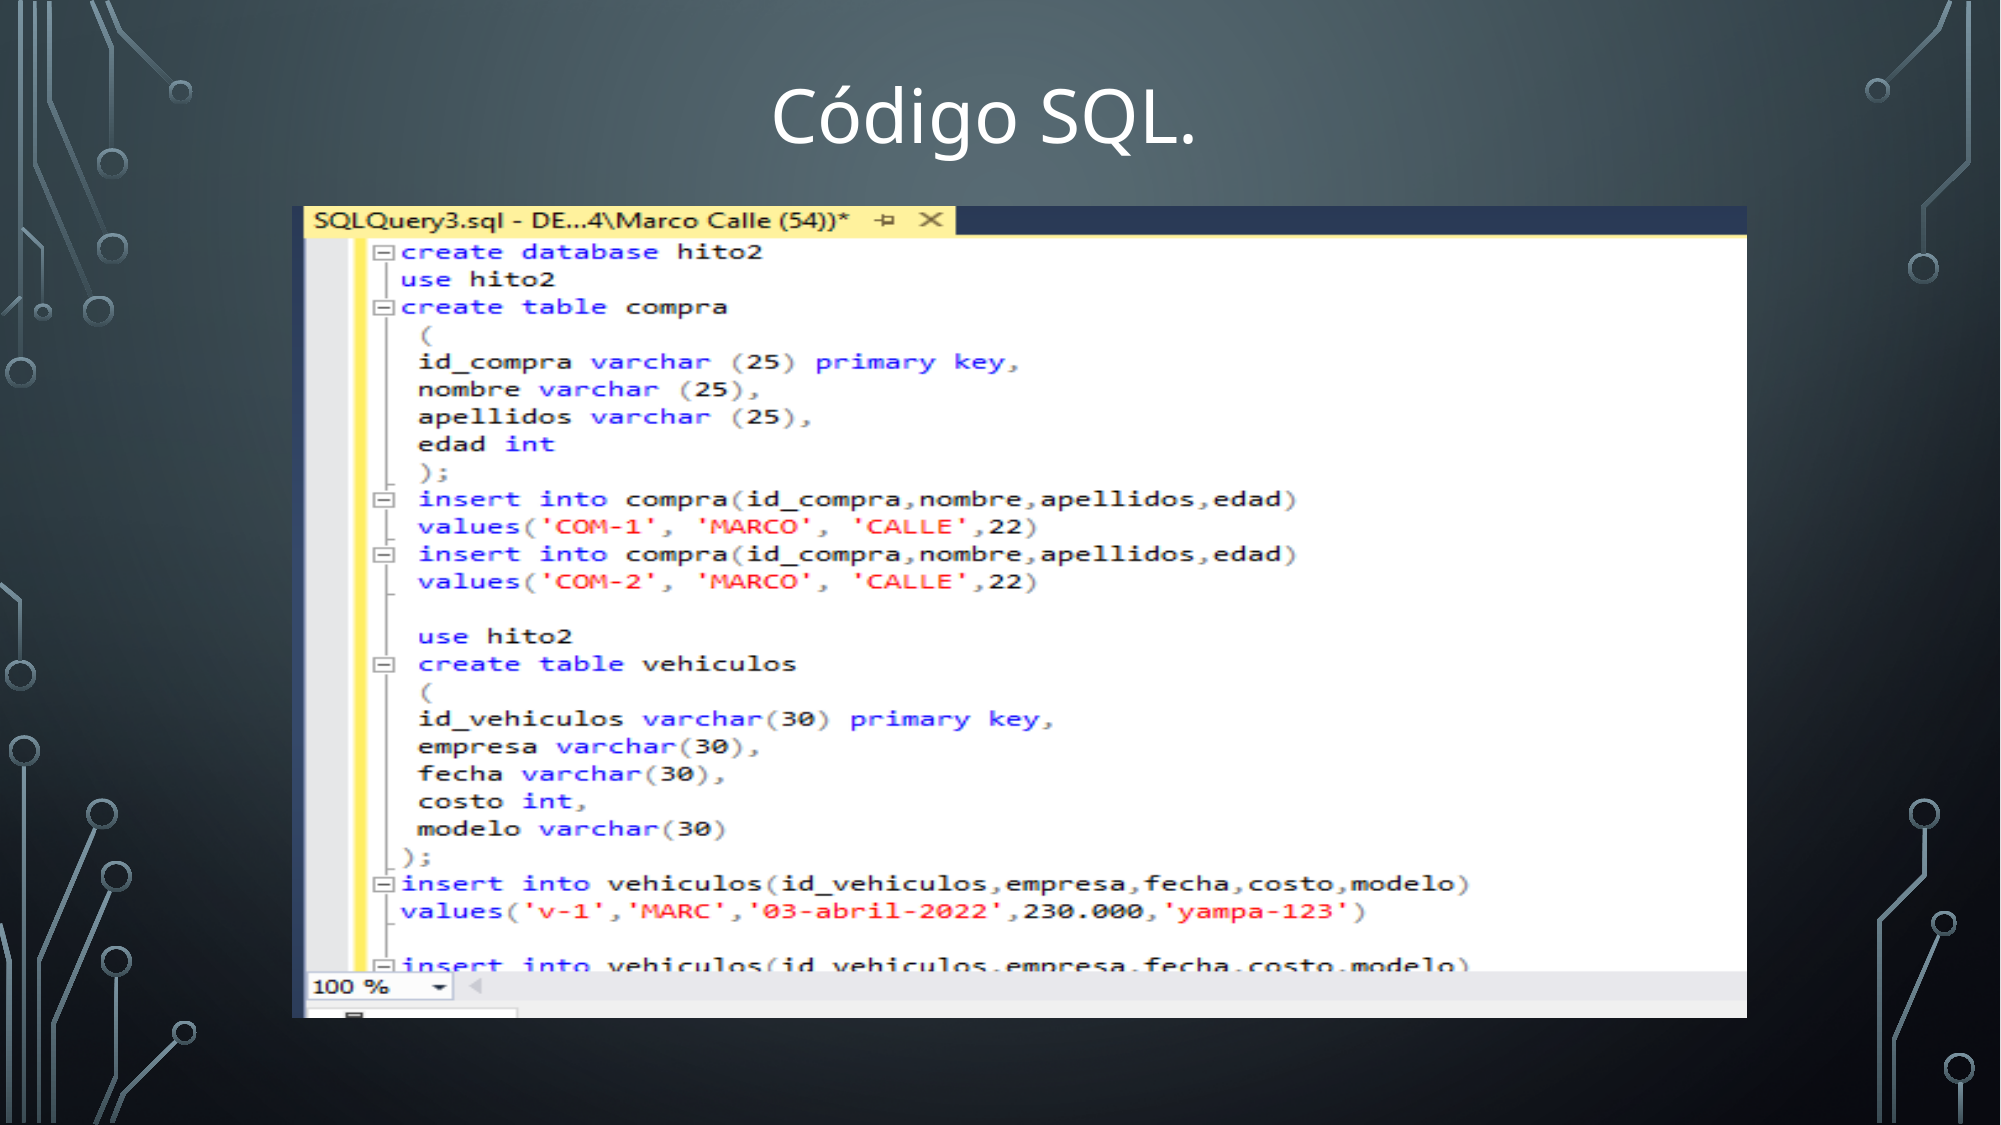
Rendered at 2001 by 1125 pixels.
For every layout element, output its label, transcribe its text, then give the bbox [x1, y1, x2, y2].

picture [292, 206, 1747, 1018]
text_box Código SQL. [755, 61, 1245, 166]
